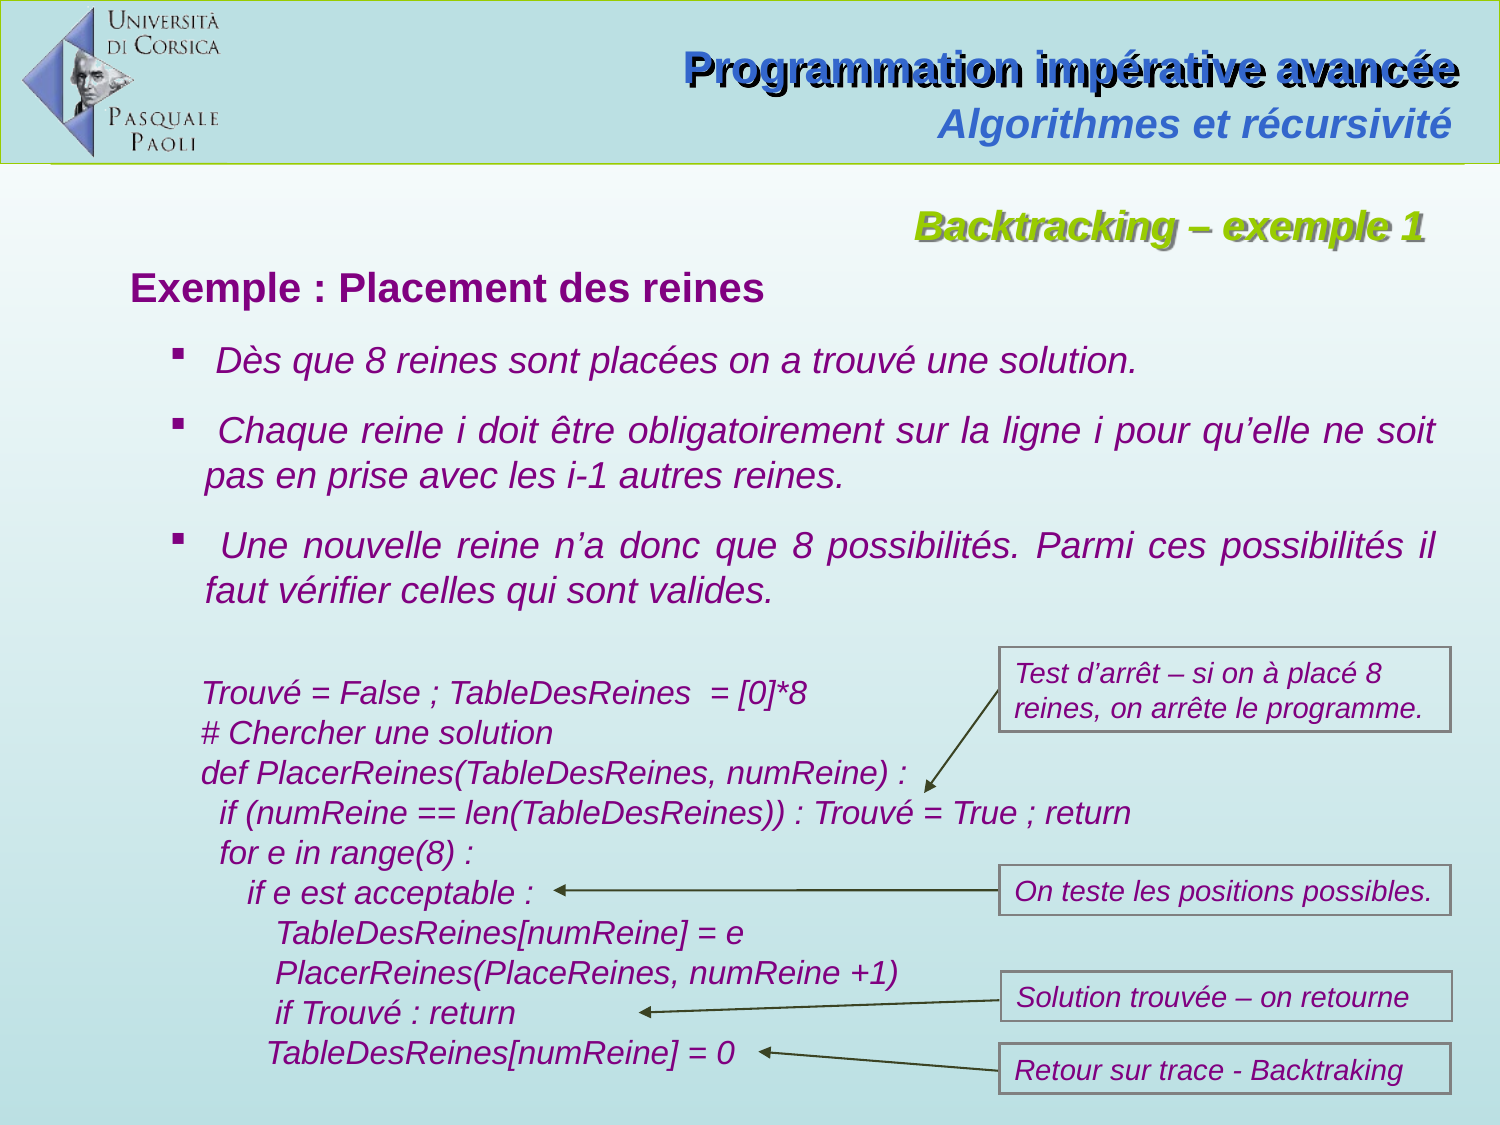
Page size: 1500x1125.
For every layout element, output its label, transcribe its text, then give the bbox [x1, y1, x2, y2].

text_box [924, 689, 999, 793]
text_box Solution trouvée – on retourne [1000, 971, 1453, 1022]
text_box Programmation impérative avancée [667, 29, 1472, 100]
text_box On teste les positions possibles. [999, 865, 1451, 915]
text_box [0, 0, 1500, 164]
text_box [638, 1000, 1000, 1019]
text_box [553, 884, 999, 897]
text_box Algorithmes et récursivité [922, 89, 1468, 155]
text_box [50, 163, 1465, 623]
text_box Trouvé = False ; TableDesReines = [0]*8 # Chercher une solution def PlacerReines(TableDesReines, numReine) : if (numReine == len(TableDesReines)) : Trouvé = True ; return for e in range(8) : if e est acceptable : TableDesReines[numReine] = e PlacerReines(PlaceReines, numReine +1) if Trouvé : return TableDesReines[numReine] = 0 [185, 664, 1330, 1079]
text_box Test d’arrêt – si on à placé 8 reines, on arrête le programme. [999, 646, 1451, 732]
text_box [758, 1046, 999, 1071]
picture [21, 5, 221, 159]
text_box Retour sur trace - Backtraking [999, 1043, 1451, 1094]
